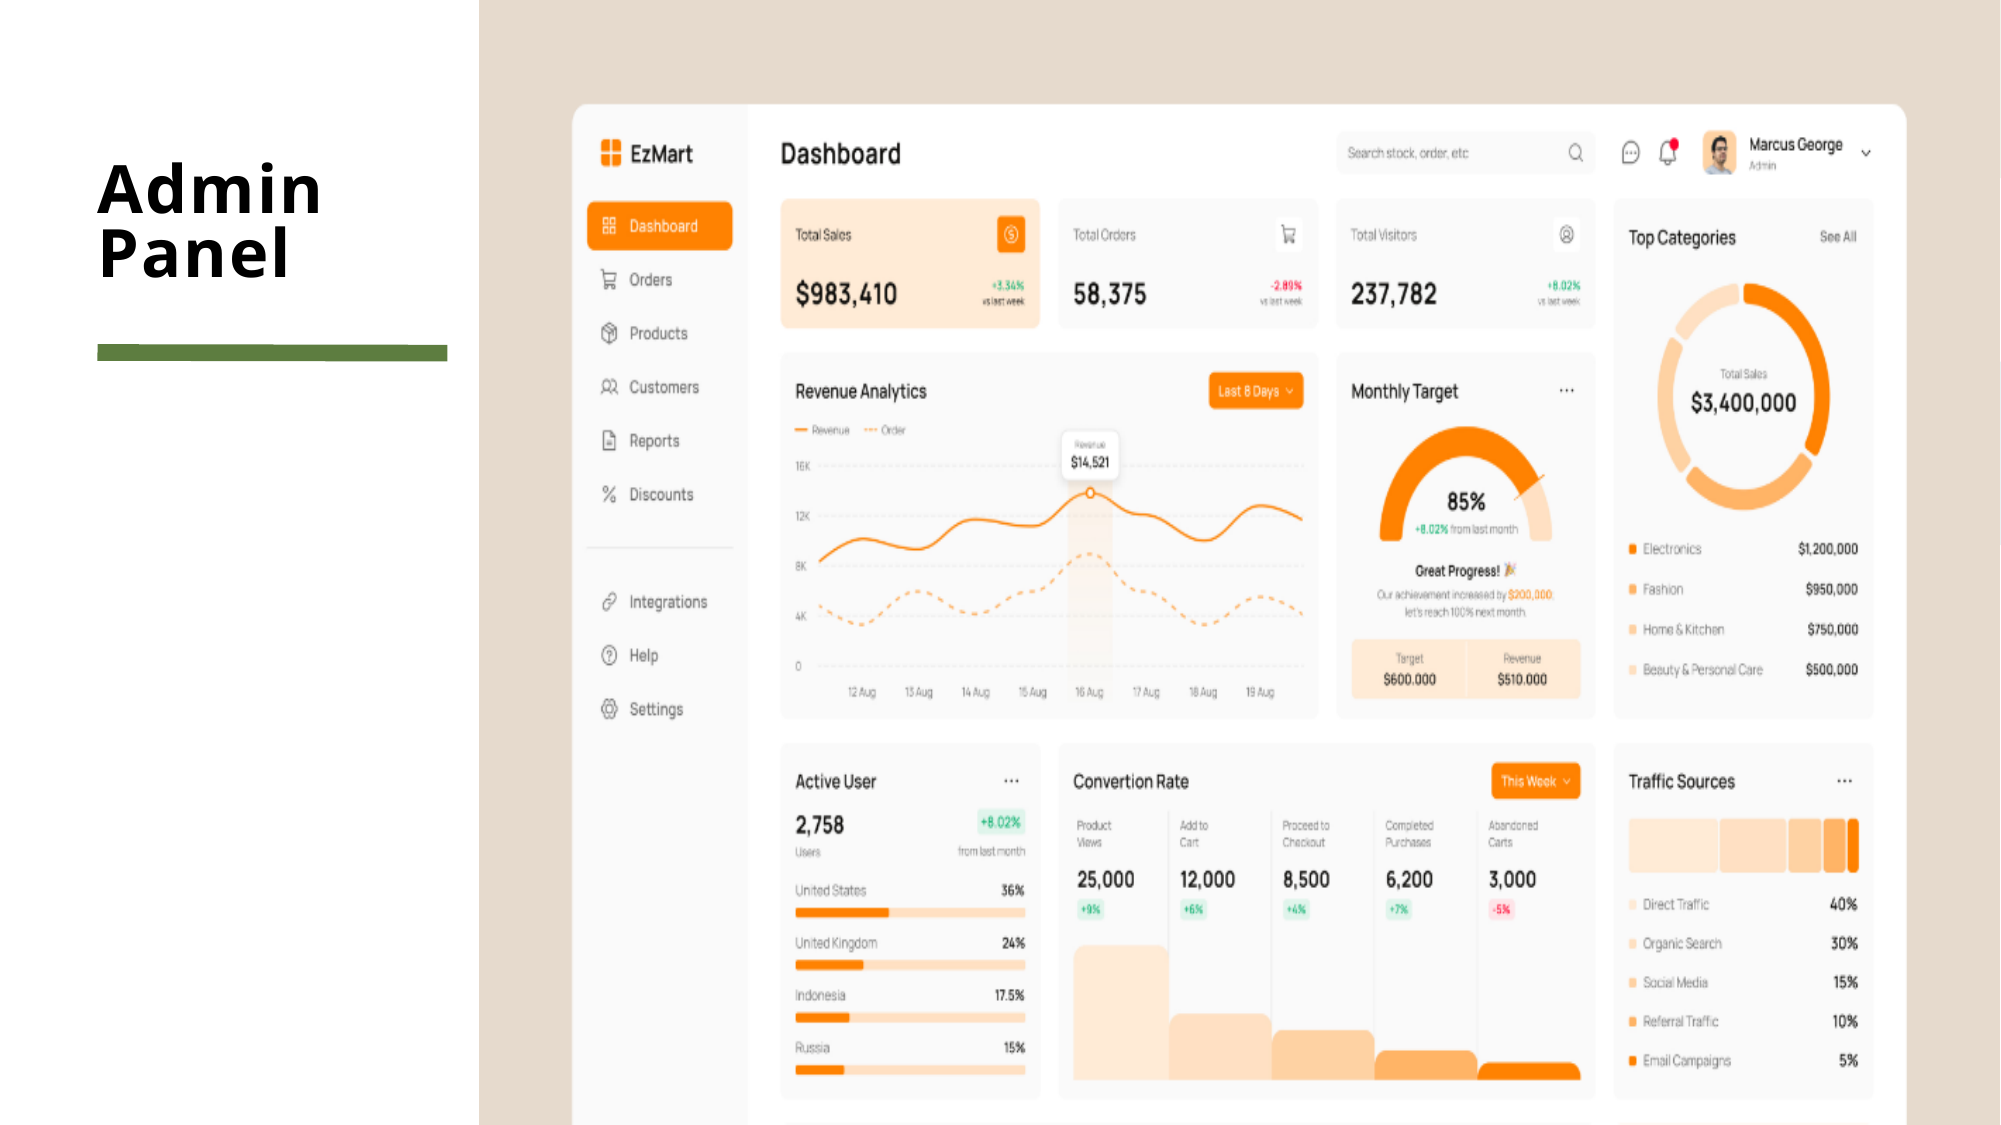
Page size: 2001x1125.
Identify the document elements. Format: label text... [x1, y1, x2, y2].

title Admin Panel [97, 45, 479, 291]
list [479, 0, 2000, 1125]
